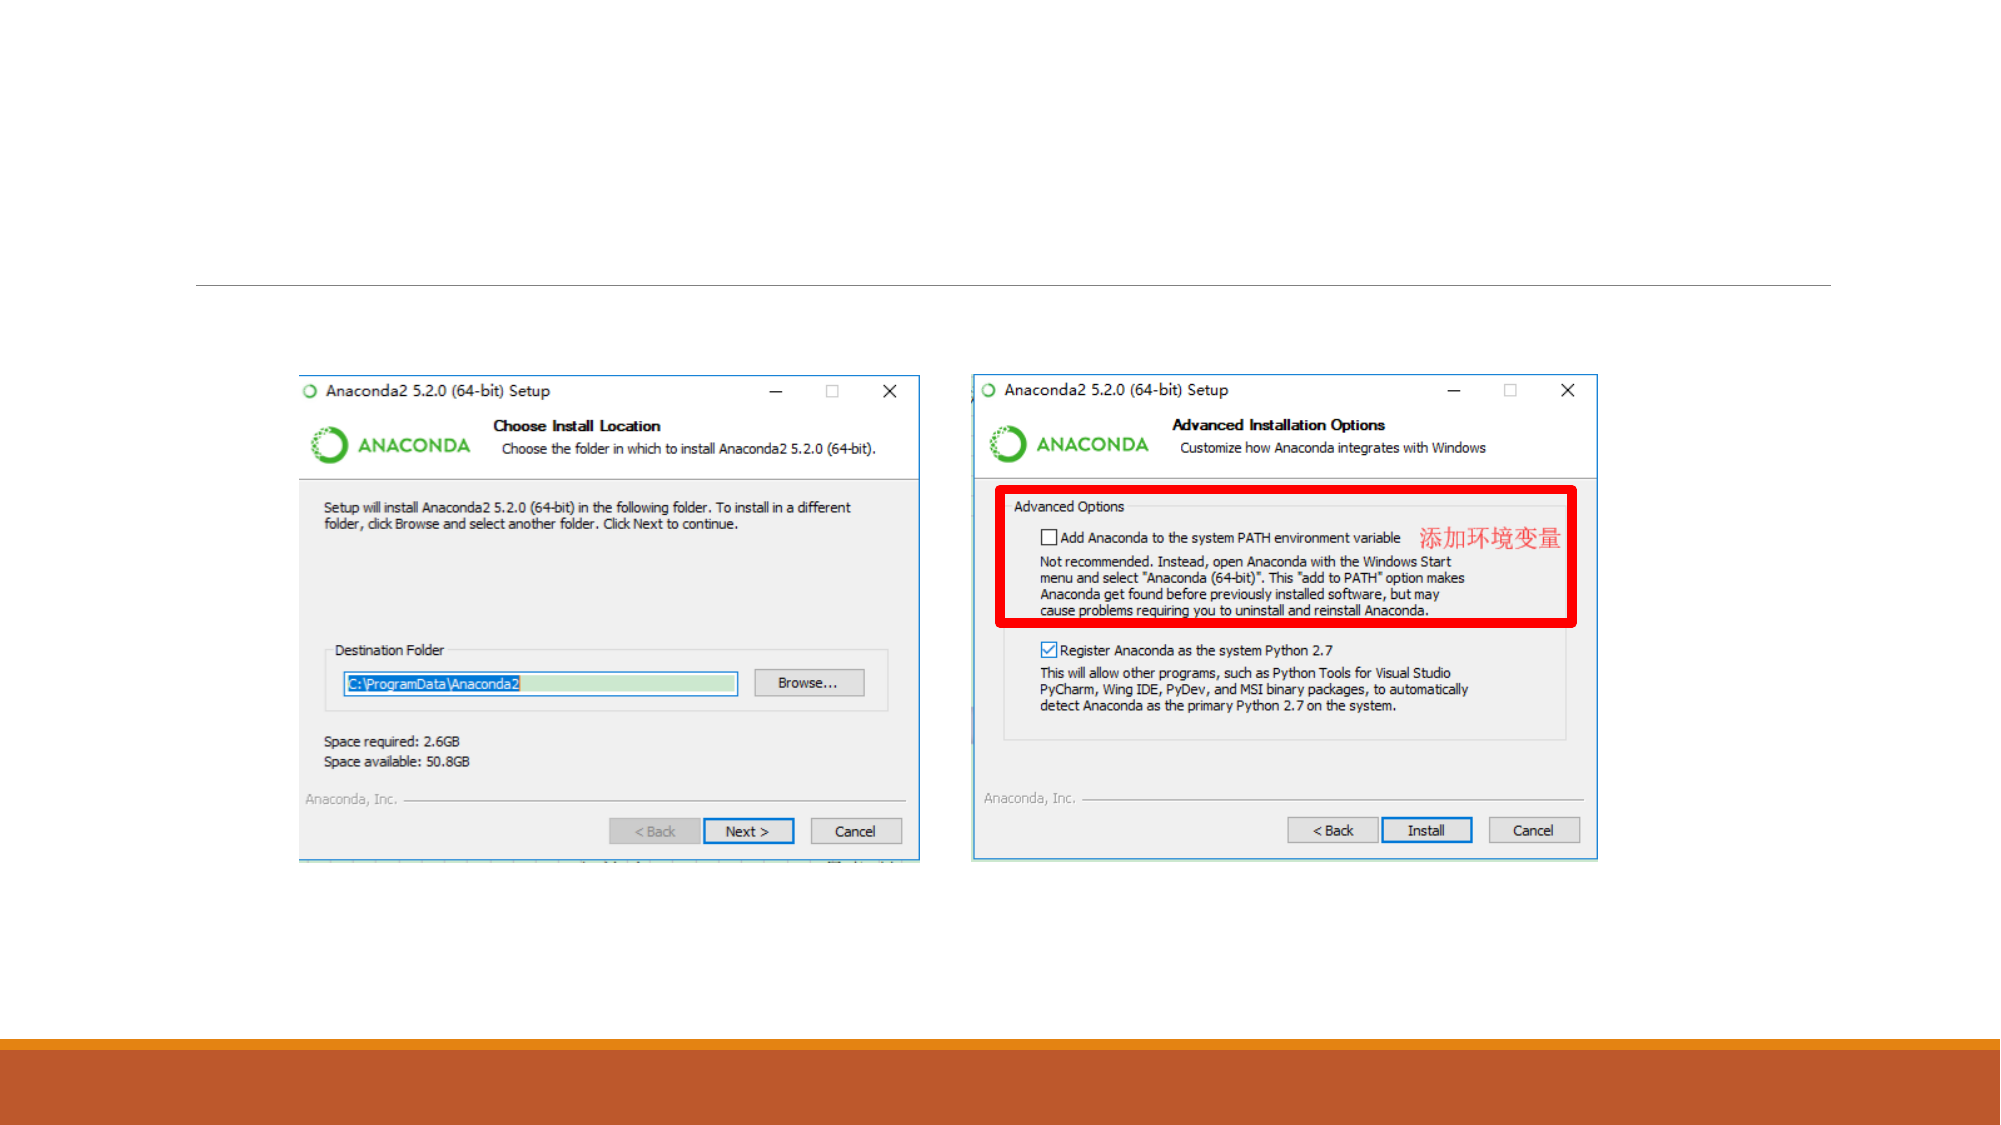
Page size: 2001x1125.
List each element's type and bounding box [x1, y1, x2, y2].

picture [970, 373, 1599, 863]
picture [298, 374, 921, 864]
